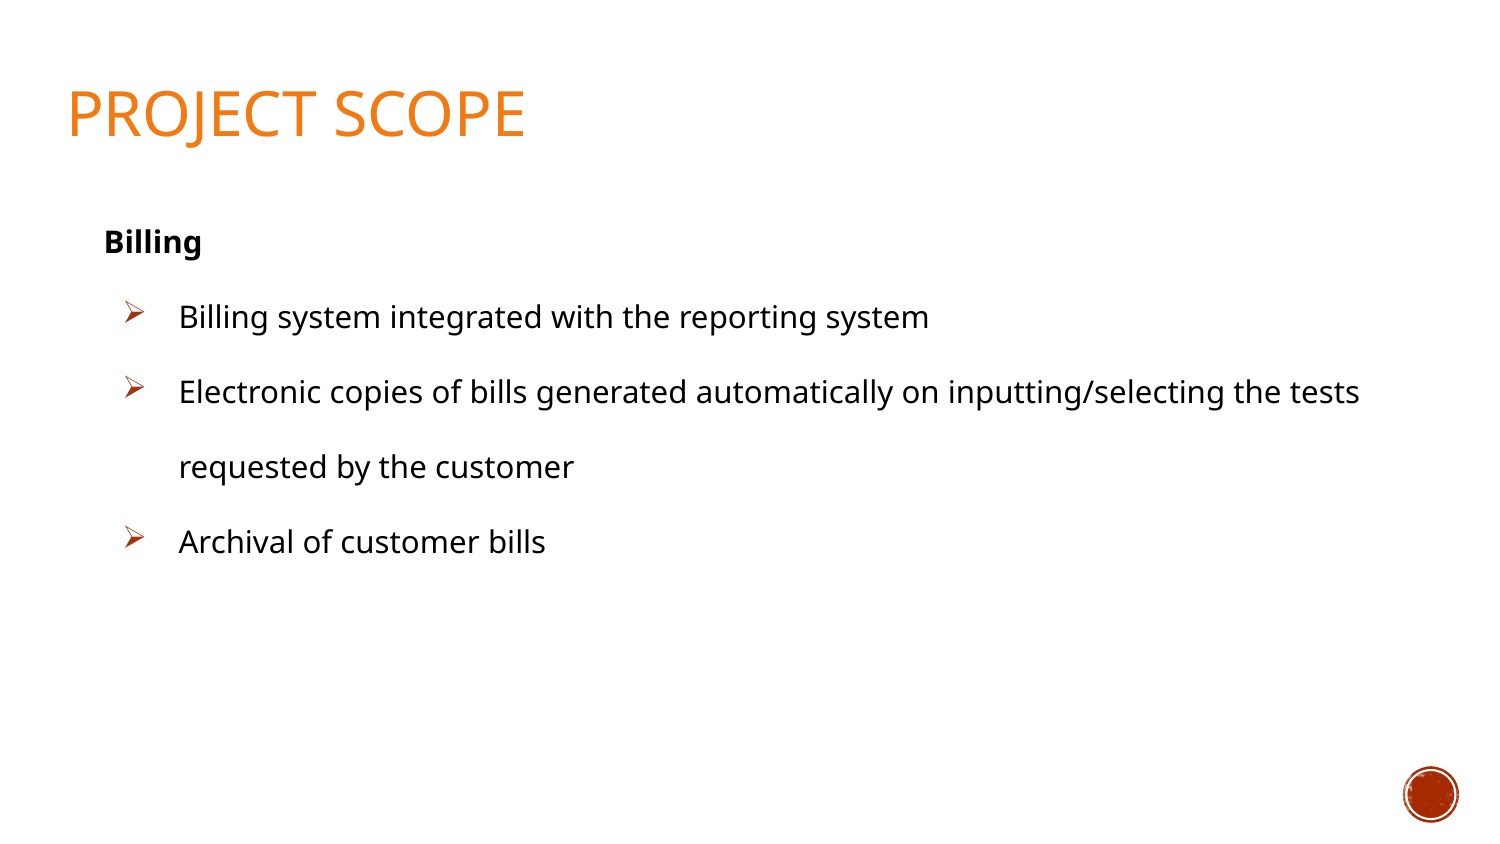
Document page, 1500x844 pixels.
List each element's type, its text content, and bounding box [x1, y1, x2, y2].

list Billing Billing system integrated with the reporting system Electronic copies of bills generated automatically on inputting/selecting the tests requested by the customer Archival of customer bills [88, 170, 1487, 614]
title Project Scope [51, 48, 1449, 164]
